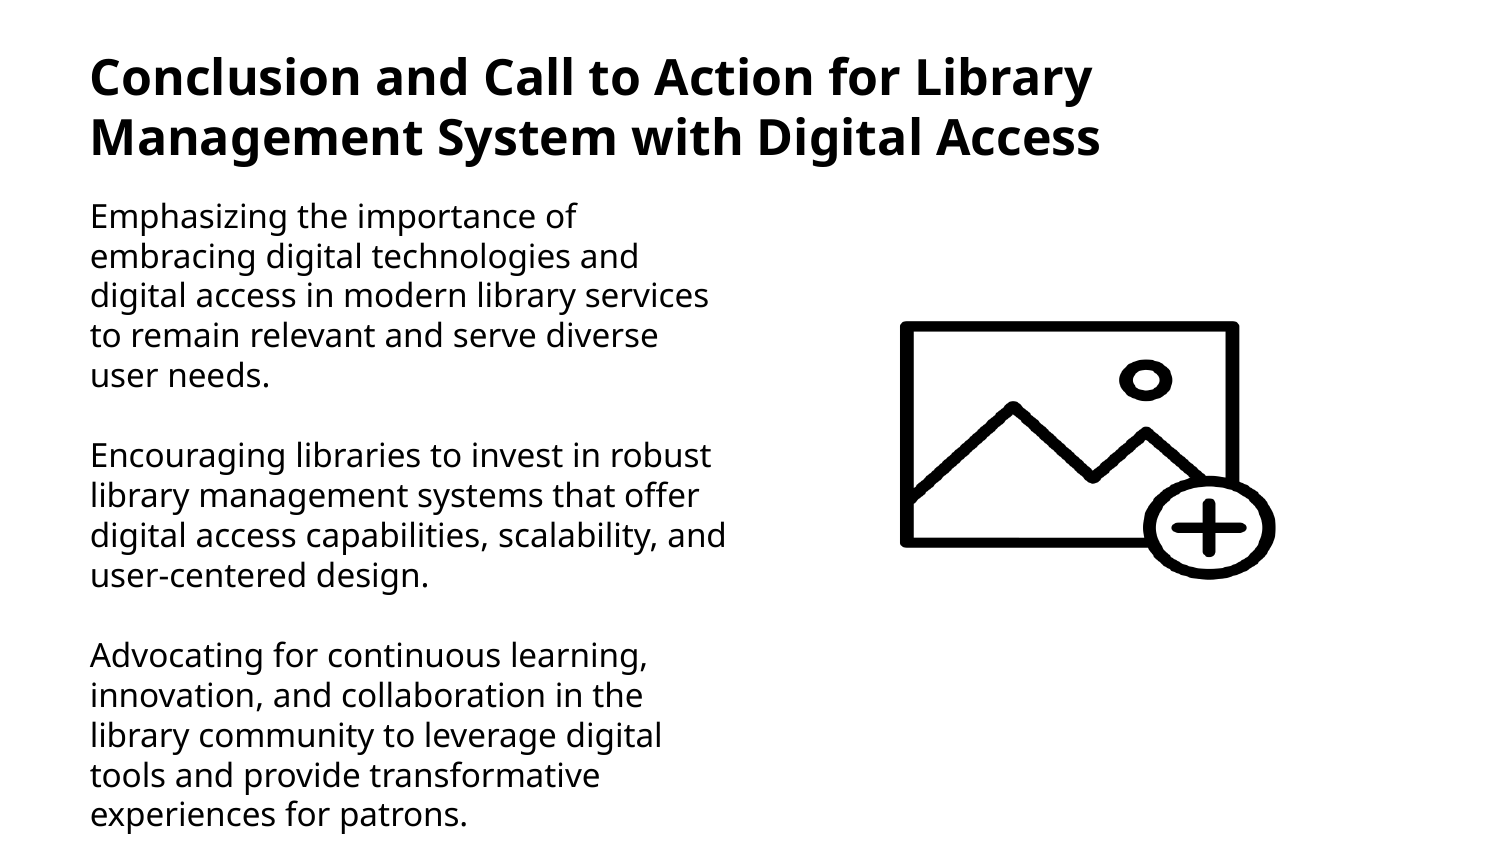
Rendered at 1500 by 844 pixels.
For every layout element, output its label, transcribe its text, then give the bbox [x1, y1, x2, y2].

text_box Conclusion and Call to Action for Library Management System with Digital Access [74, 37, 1425, 173]
picture [749, 187, 1425, 713]
text_box Emphasizing the importance of embracing digital technologies and digital access in modern library services to remain relevant and serve diverse user needs. Encouraging libraries to invest in robust library management systems that offer digital access capabilities, scalability, and user-centered design. Advocating for continuous learning, innovation, and collaboration in the library community to leverage digital tools and provide transformative experiences for patrons. [74, 187, 749, 713]
